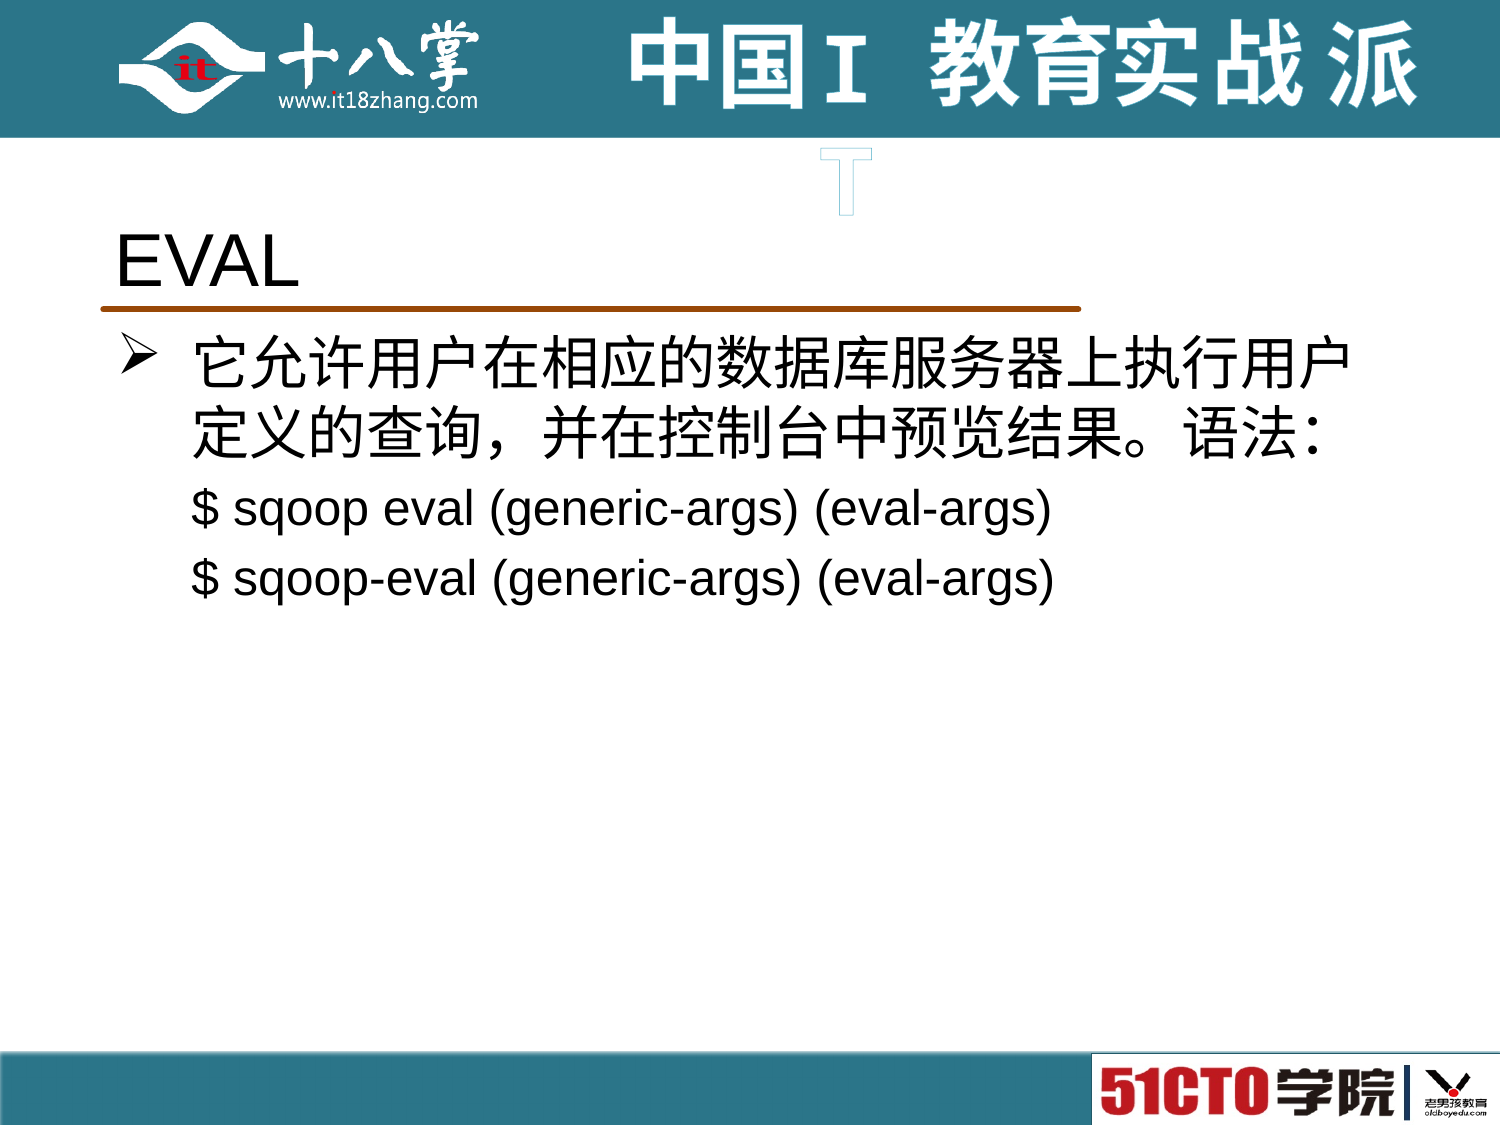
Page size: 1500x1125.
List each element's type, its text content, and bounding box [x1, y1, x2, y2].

picture [1092, 1054, 1500, 1125]
picture [119, 20, 479, 114]
title EVAL [100, 204, 1424, 303]
list 它允许用户在相应的数据库服务器上执行用户定义的查询，并在控制台中预览结果。语法： $ sqoop eval (generic-args) (eval-args) $ sqoop-eval (generic-args) (eval-args) [101, 318, 1424, 1035]
